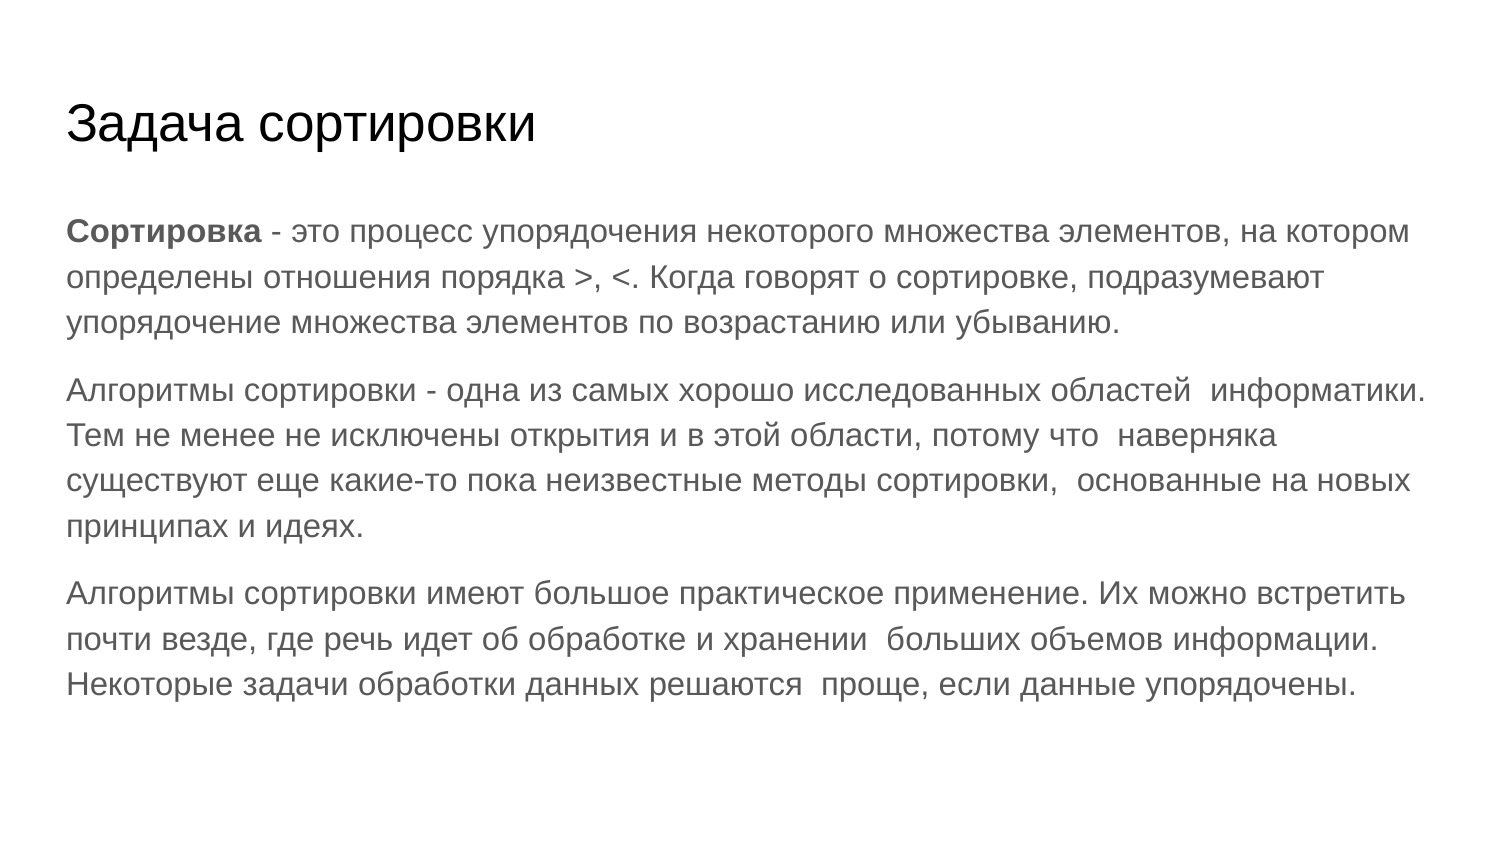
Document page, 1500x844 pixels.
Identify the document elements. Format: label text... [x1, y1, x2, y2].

list Сортировка - это процесс упорядочения некоторого множества элементов, на котором определены отношения порядка >, <. Когда говорят о сортировке, подразумевают упорядочение множества элементов по возрастанию или убыванию. Алгоритмы сортировки - одна из самых хорошо исследованных областей информатики. Тем не менее не исключены открытия и в этой области, потому что наверняка существуют еще какие-то пока неизвестные методы сортировки, основанные на новых принципах и идеях. Алгоритмы сортировки имеют большое практическое применение. Их можно встретить почти везде, где речь идет об обработке и хранении больших объемов информации. Некоторые задачи обработки данных решаются проще, если данные упорядочены. [51, 189, 1449, 750]
title Задача сортировки [51, 72, 1449, 167]
